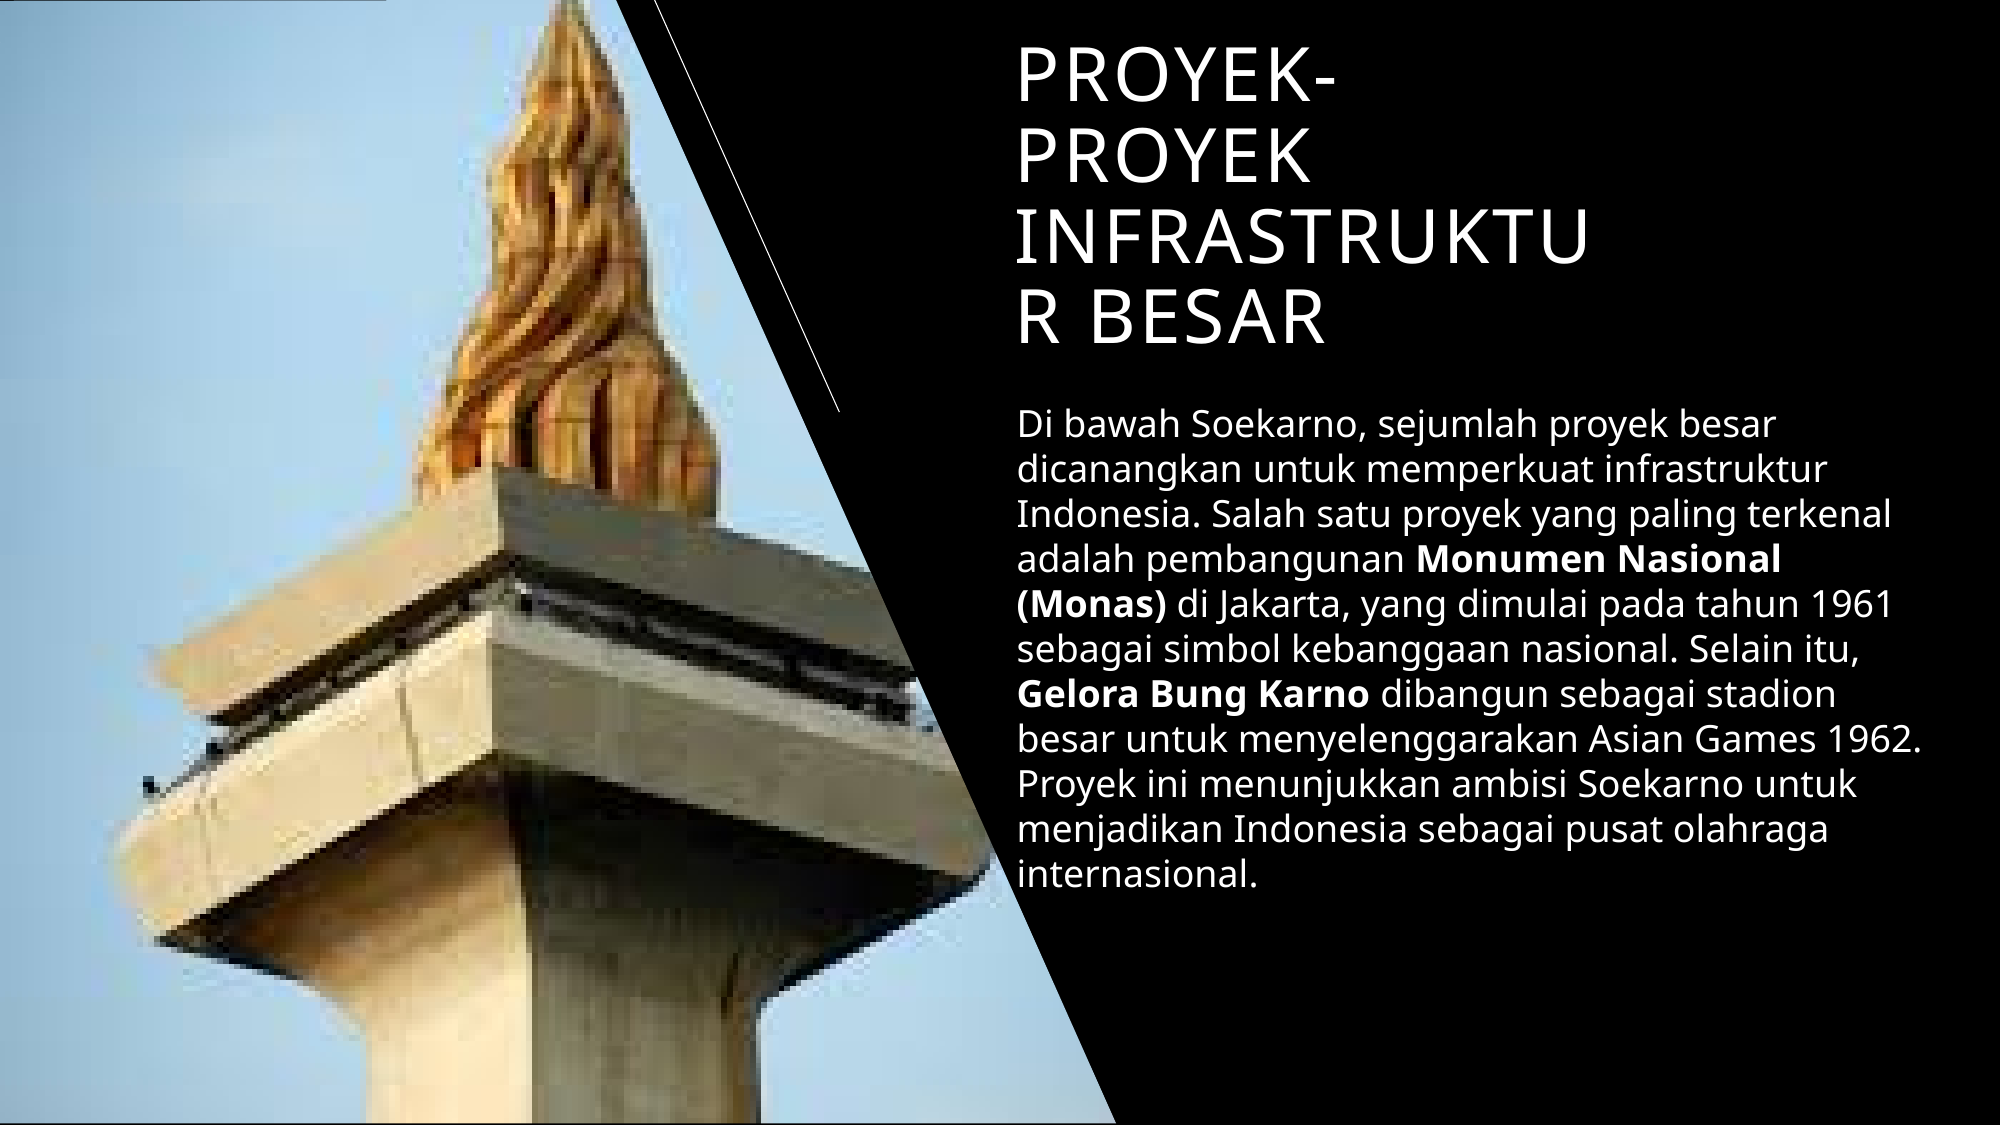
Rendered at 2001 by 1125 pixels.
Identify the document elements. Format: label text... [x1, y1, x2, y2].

title Proyek-Proyek Infrastruktur Besar [1117, 0, 1648, 368]
text_box Di bawah Soekarno, sejumlah proyek besar dicanangkan untuk memperkuat infrastruktur Indonesia. Salah satu proyek yang paling terkenal adalah pembangunan Monumen Nasional (Monas) di Jakarta, yang dimulai pada tahun 1961 sebagai simbol kebanggaan nasional. Selain itu, Gelora Bung Karno dibangun sebagai stadion besar untuk menyelenggarakan Asian Games 1962. Proyek ini menunjukkan ambisi Soekarno untuk menjadikan Indonesia sebagai pusat olahraga internasional. [1117, 392, 1952, 903]
picture [0, 0, 1117, 1124]
